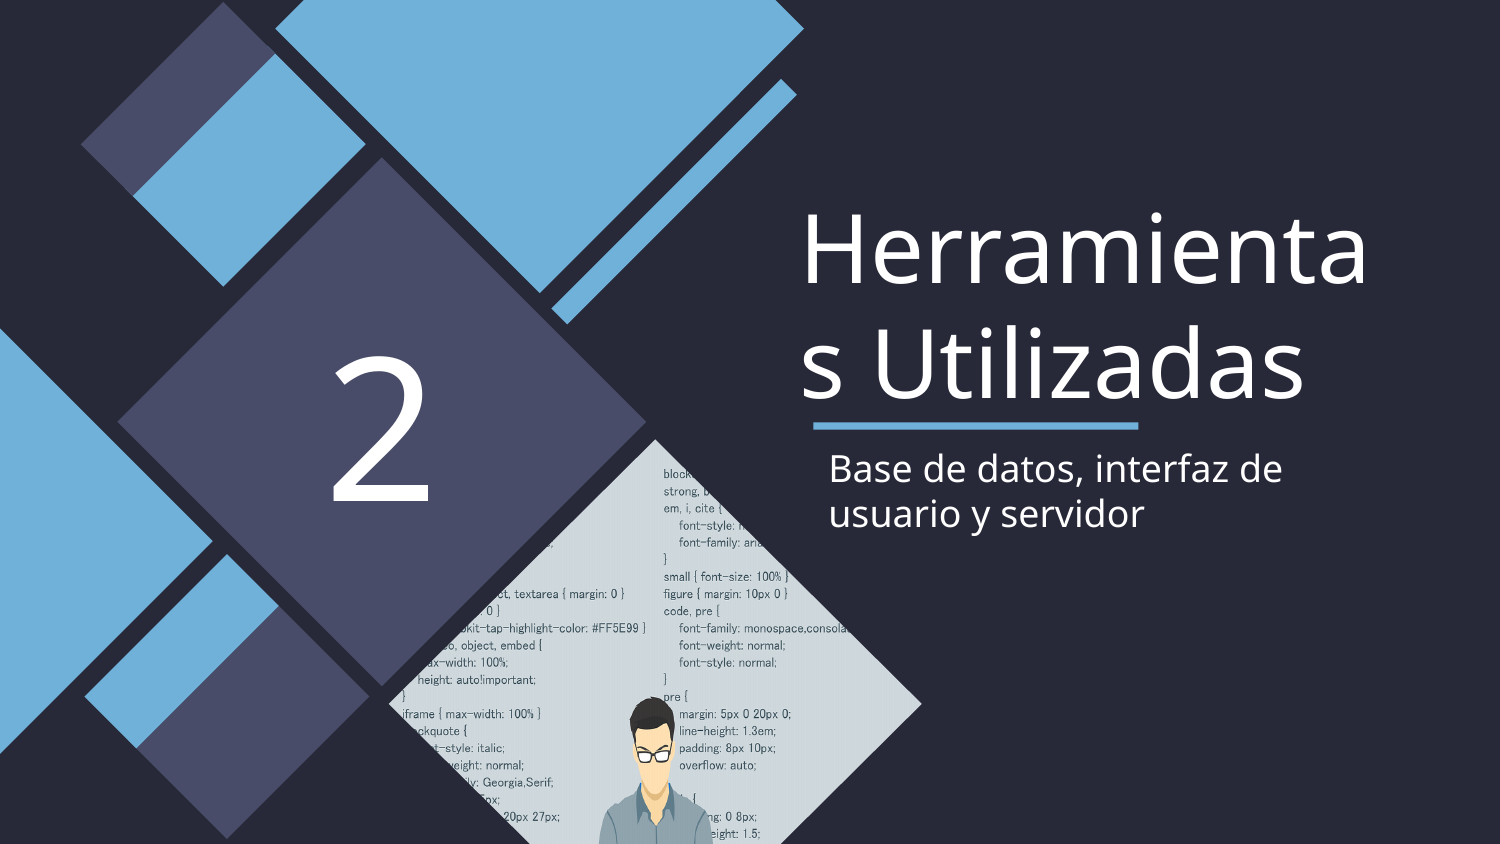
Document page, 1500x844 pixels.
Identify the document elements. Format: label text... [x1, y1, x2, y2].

text_box [813, 422, 1139, 430]
title 2 [204, 335, 560, 509]
title Herramientas Utilizadas [784, 182, 1408, 423]
picture [388, 439, 922, 844]
subtitle Base de datos, interfaz de usuario y servidor [813, 430, 1335, 552]
